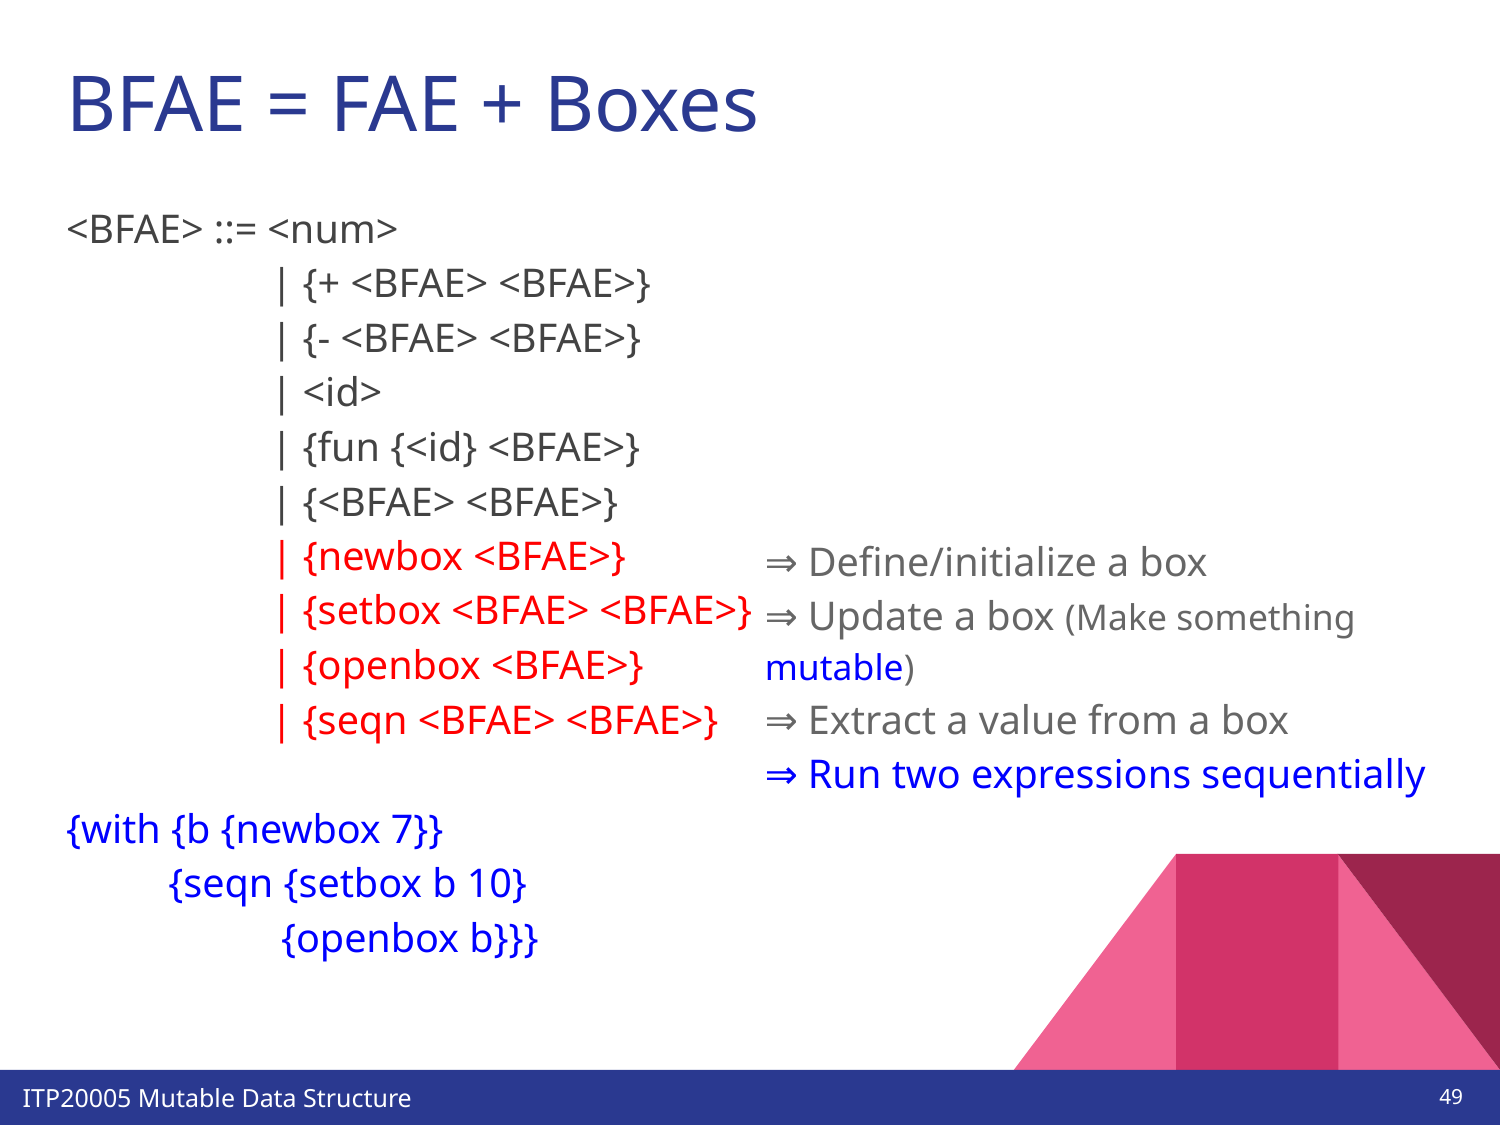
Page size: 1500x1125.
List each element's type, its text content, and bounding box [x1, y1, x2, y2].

list <BFAE> ::= <num> | {+ <BFAE> <BFAE>} | {- <BFAE> <BFAE>} | <id> | {fun {<id} <BFAE>} | {<BFAE> <BFAE>} | {newbox <BFAE>} | {setbox <BFAE> <BFAE>} | {openbox <BFAE>} | {seqn <BFAE> <BFAE>} {with {b {newbox 7}} {seqn {setbox b 10} {openbox b}}} [51, 181, 1500, 912]
title BFAE = FAE + Boxes [51, 39, 1449, 173]
slide_number ‹#› [1387, 1054, 1478, 1125]
text_box ⇒ Define/initialize a box ⇒ Update a box (Make something mutable) ⇒ Extract a value from a box ⇒ Run two expressions sequentially [749, 514, 1500, 779]
